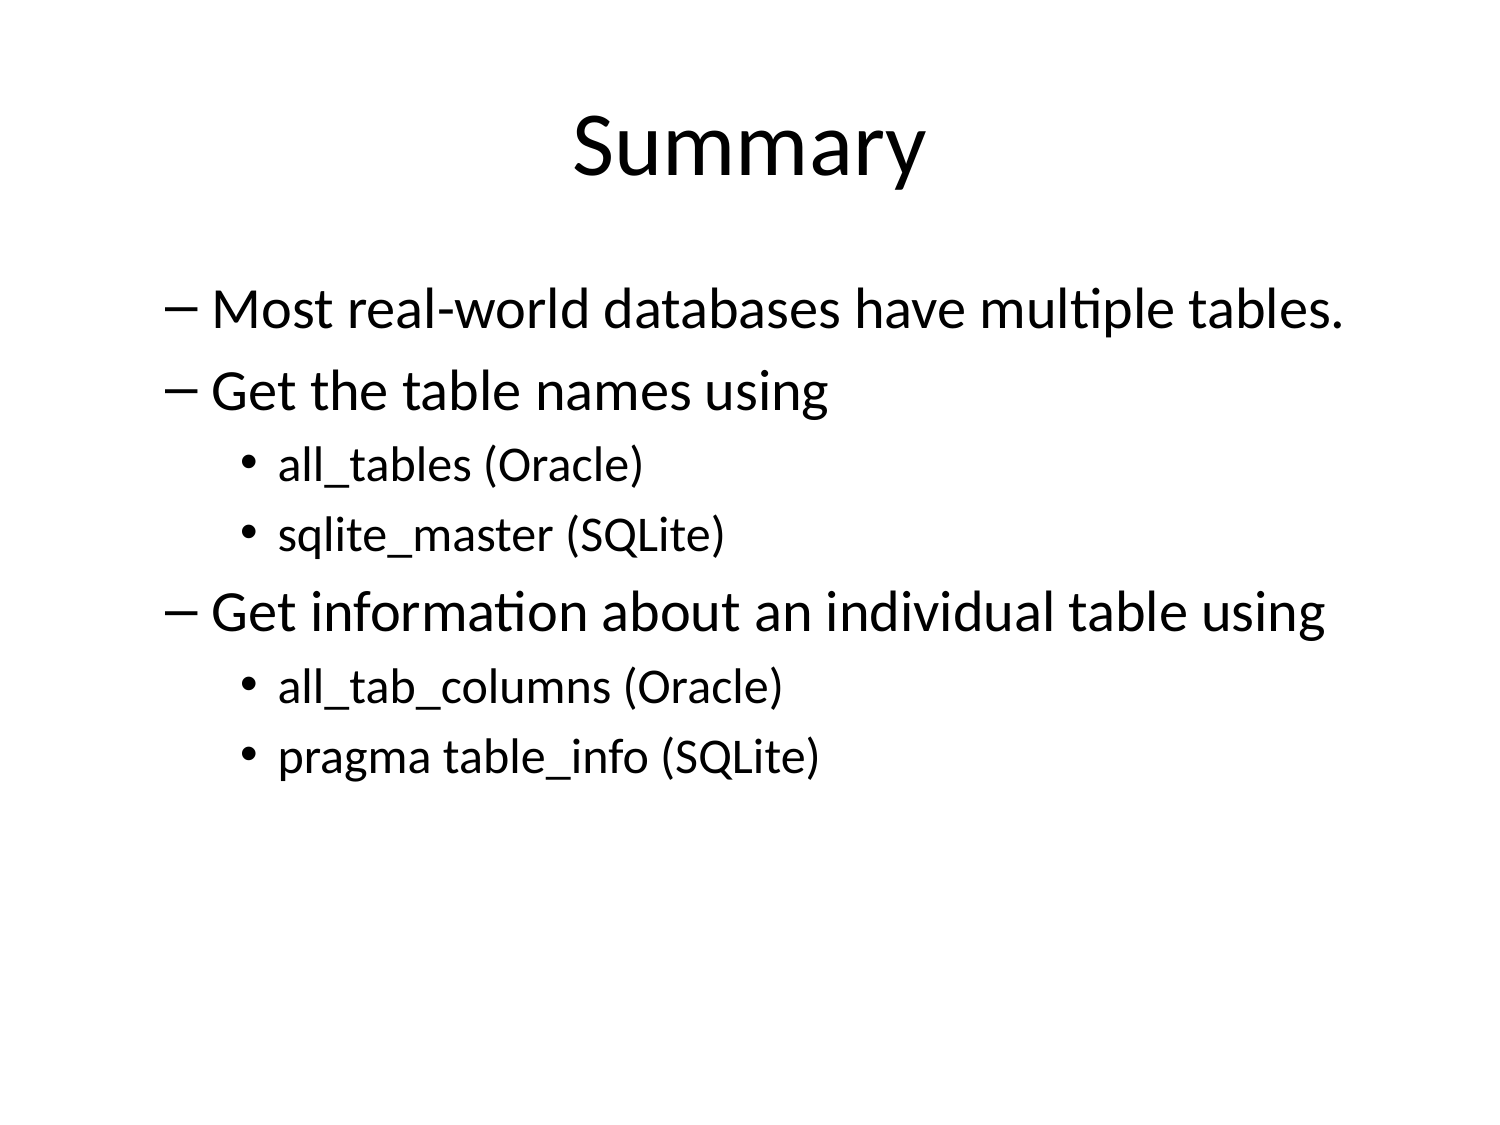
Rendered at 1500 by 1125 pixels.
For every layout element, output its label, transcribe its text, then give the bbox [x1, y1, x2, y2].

list Most real-world databases have multiple tables. Get the table names using all_tables (Oracle) sqlite_master (SQLite) Get information about an individual table using all_tab_columns (Oracle) pragma table_info (SQLite) [75, 262, 1425, 1005]
title Summary [75, 45, 1425, 233]
